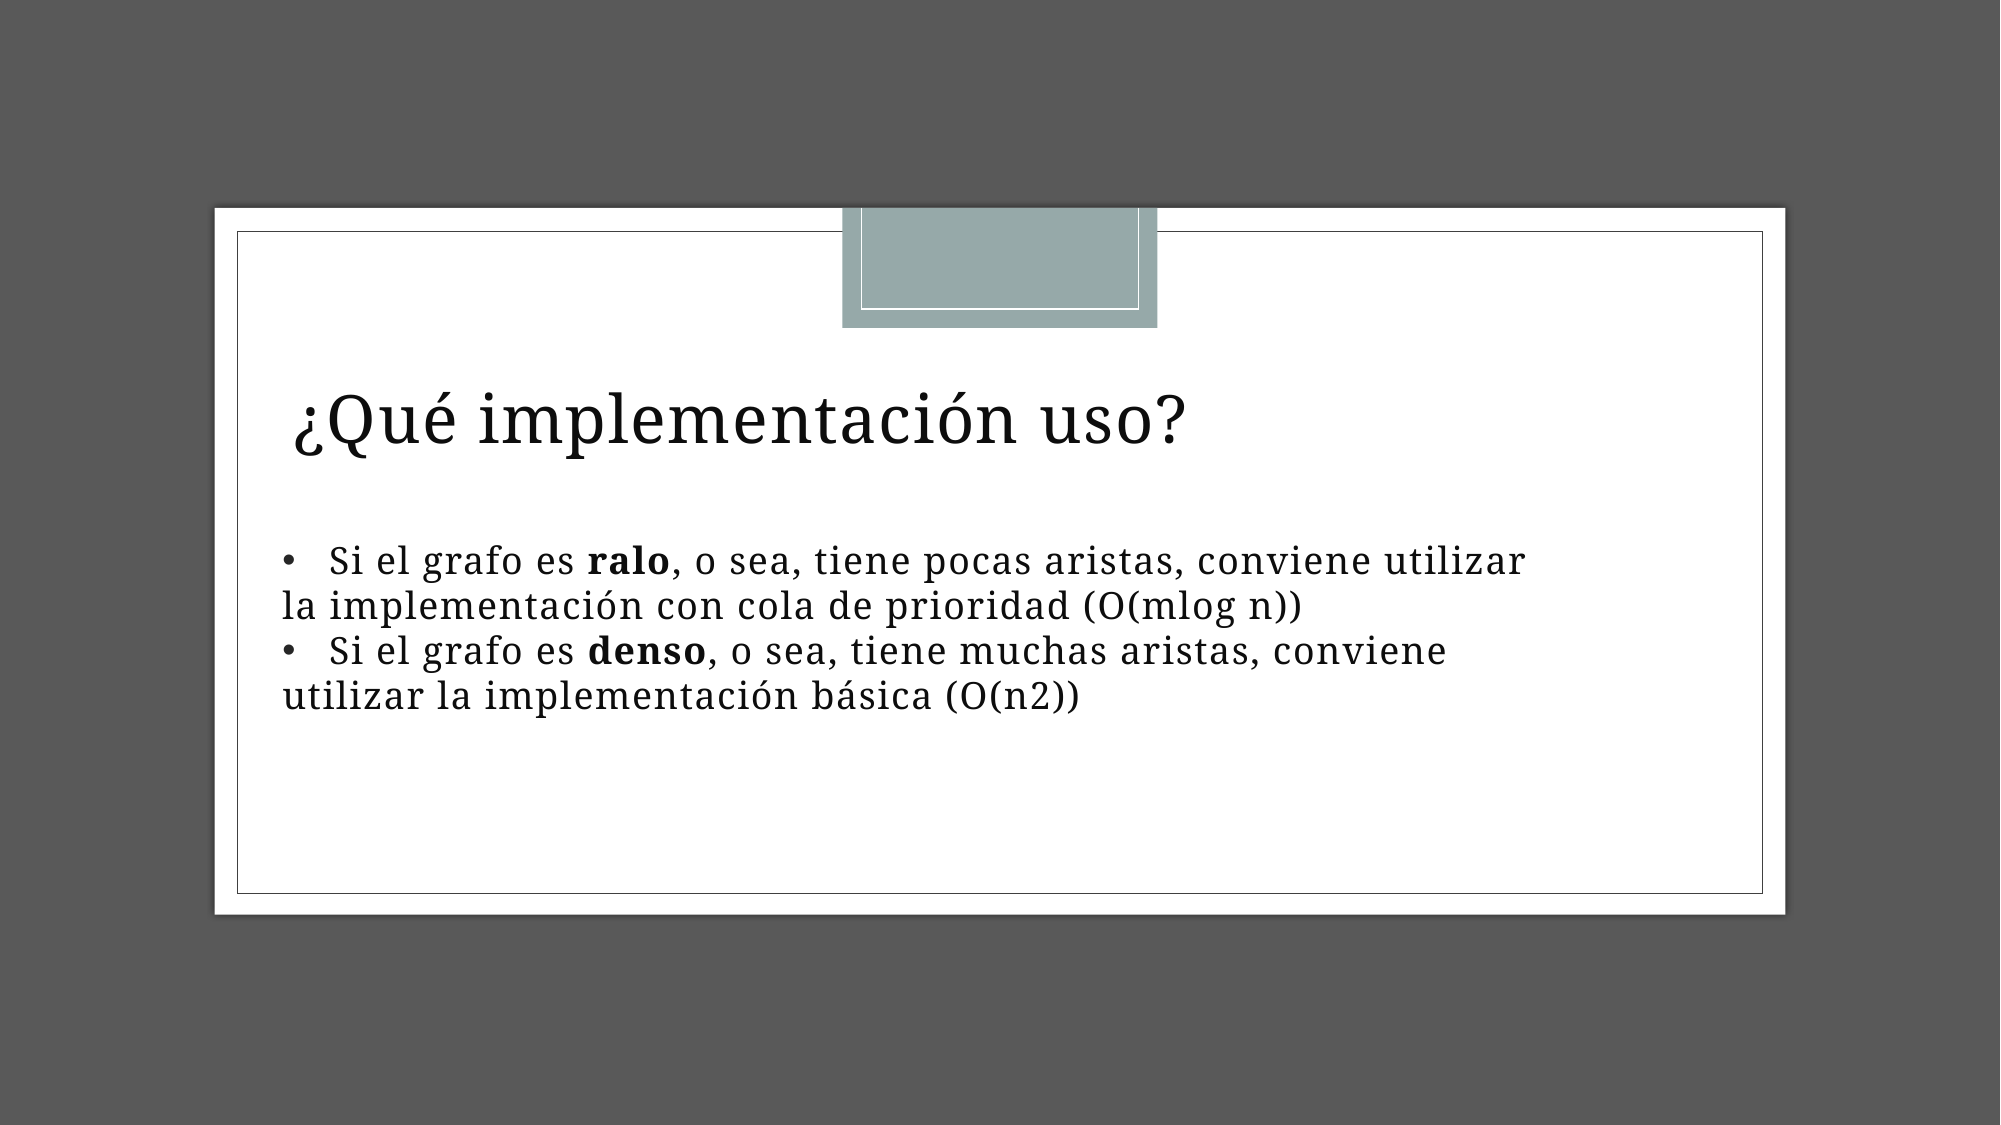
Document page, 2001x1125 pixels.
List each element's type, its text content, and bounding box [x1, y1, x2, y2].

subtitle ¿Qué implementación uso? Si el grafo es ralo, o sea, tiene pocas aristas, conviene utilizar la implementación con cola de prioridad (O(mlog n)) Si el grafo es denso, o sea, tiene muchas aristas, conviene utilizar la implementación básica (O(n2)) [267, 369, 1734, 844]
